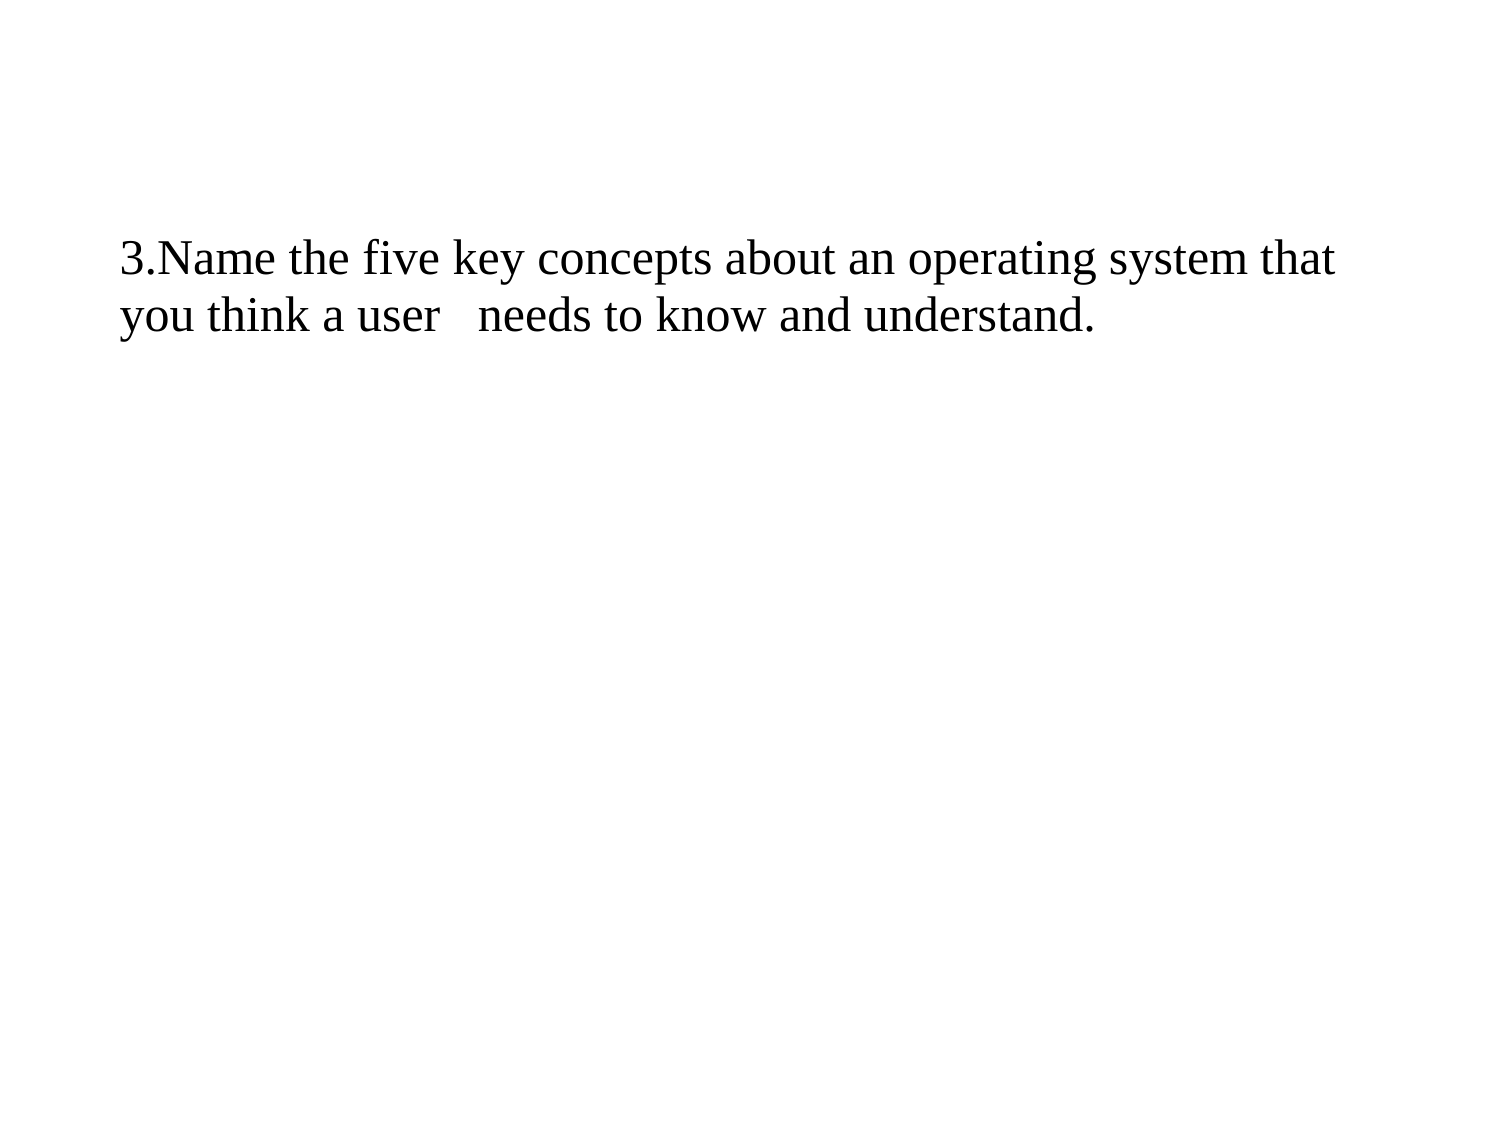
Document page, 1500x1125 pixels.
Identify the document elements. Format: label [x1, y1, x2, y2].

text_box [119, 227, 1351, 897]
